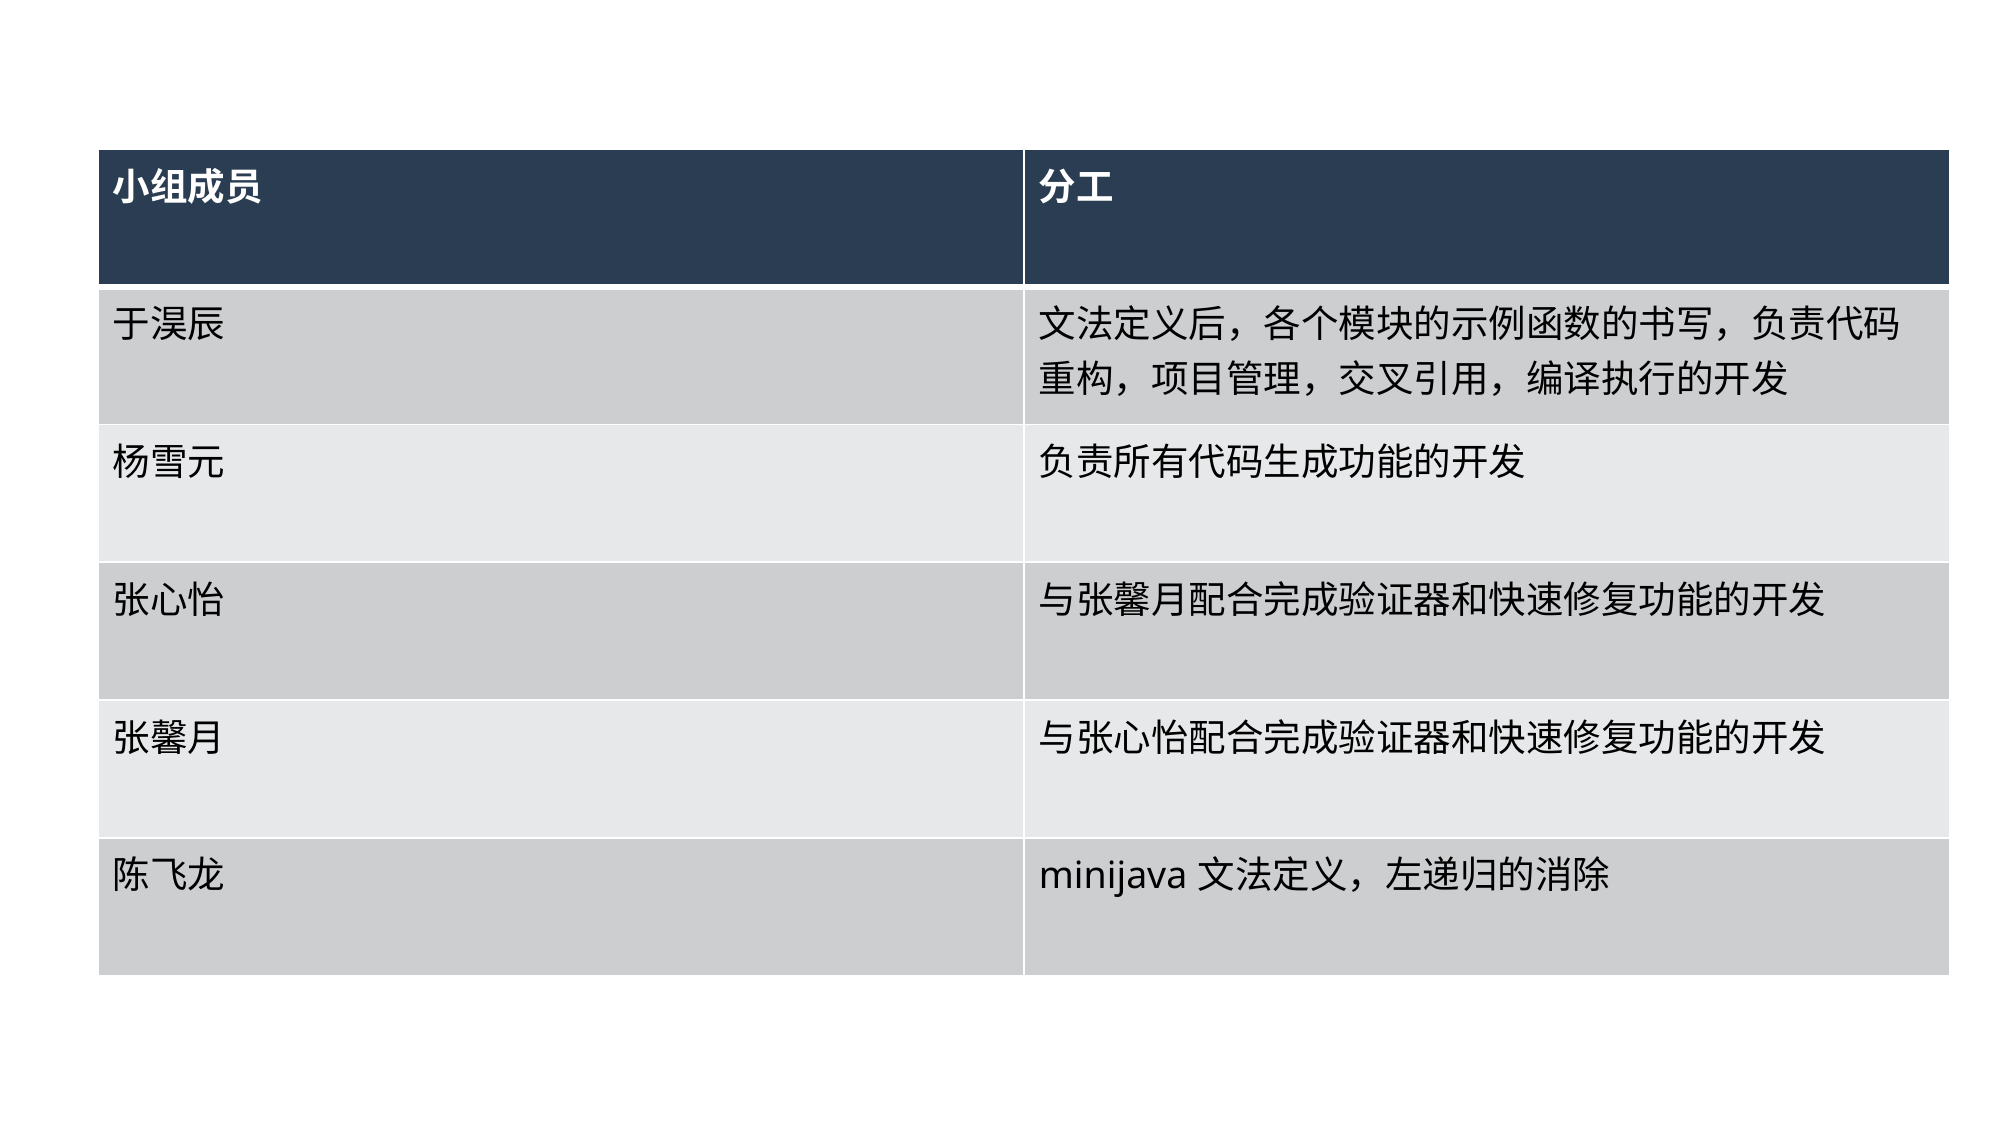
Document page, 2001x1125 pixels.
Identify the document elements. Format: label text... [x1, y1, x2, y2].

table_cell 于淏辰 [99, 290, 1023, 424]
table_cell 与张馨月配合完成验证器和快速修复功能的开发 [1025, 563, 1949, 699]
table_cell 张馨月 [99, 701, 1023, 837]
table_cell 文法定义后，各个模块的示例函数的书写，负责代码重构，项目管理，交叉引用，编译执行的开发 [1025, 290, 1949, 424]
table_cell 张心怡 [99, 563, 1023, 699]
table_header 分工 [1025, 150, 1949, 284]
table_cell 杨雪元 [99, 425, 1023, 561]
table_cell minijava文法定义，左递归的消除 [1025, 839, 1949, 975]
table_cell 与张心怡配合完成验证器和快速修复功能的开发 [1025, 701, 1949, 837]
table_header 小组成员 [99, 150, 1023, 284]
table_cell 负责所有代码生成功能的开发 [1025, 425, 1949, 561]
table_cell 陈飞龙 [99, 839, 1023, 975]
